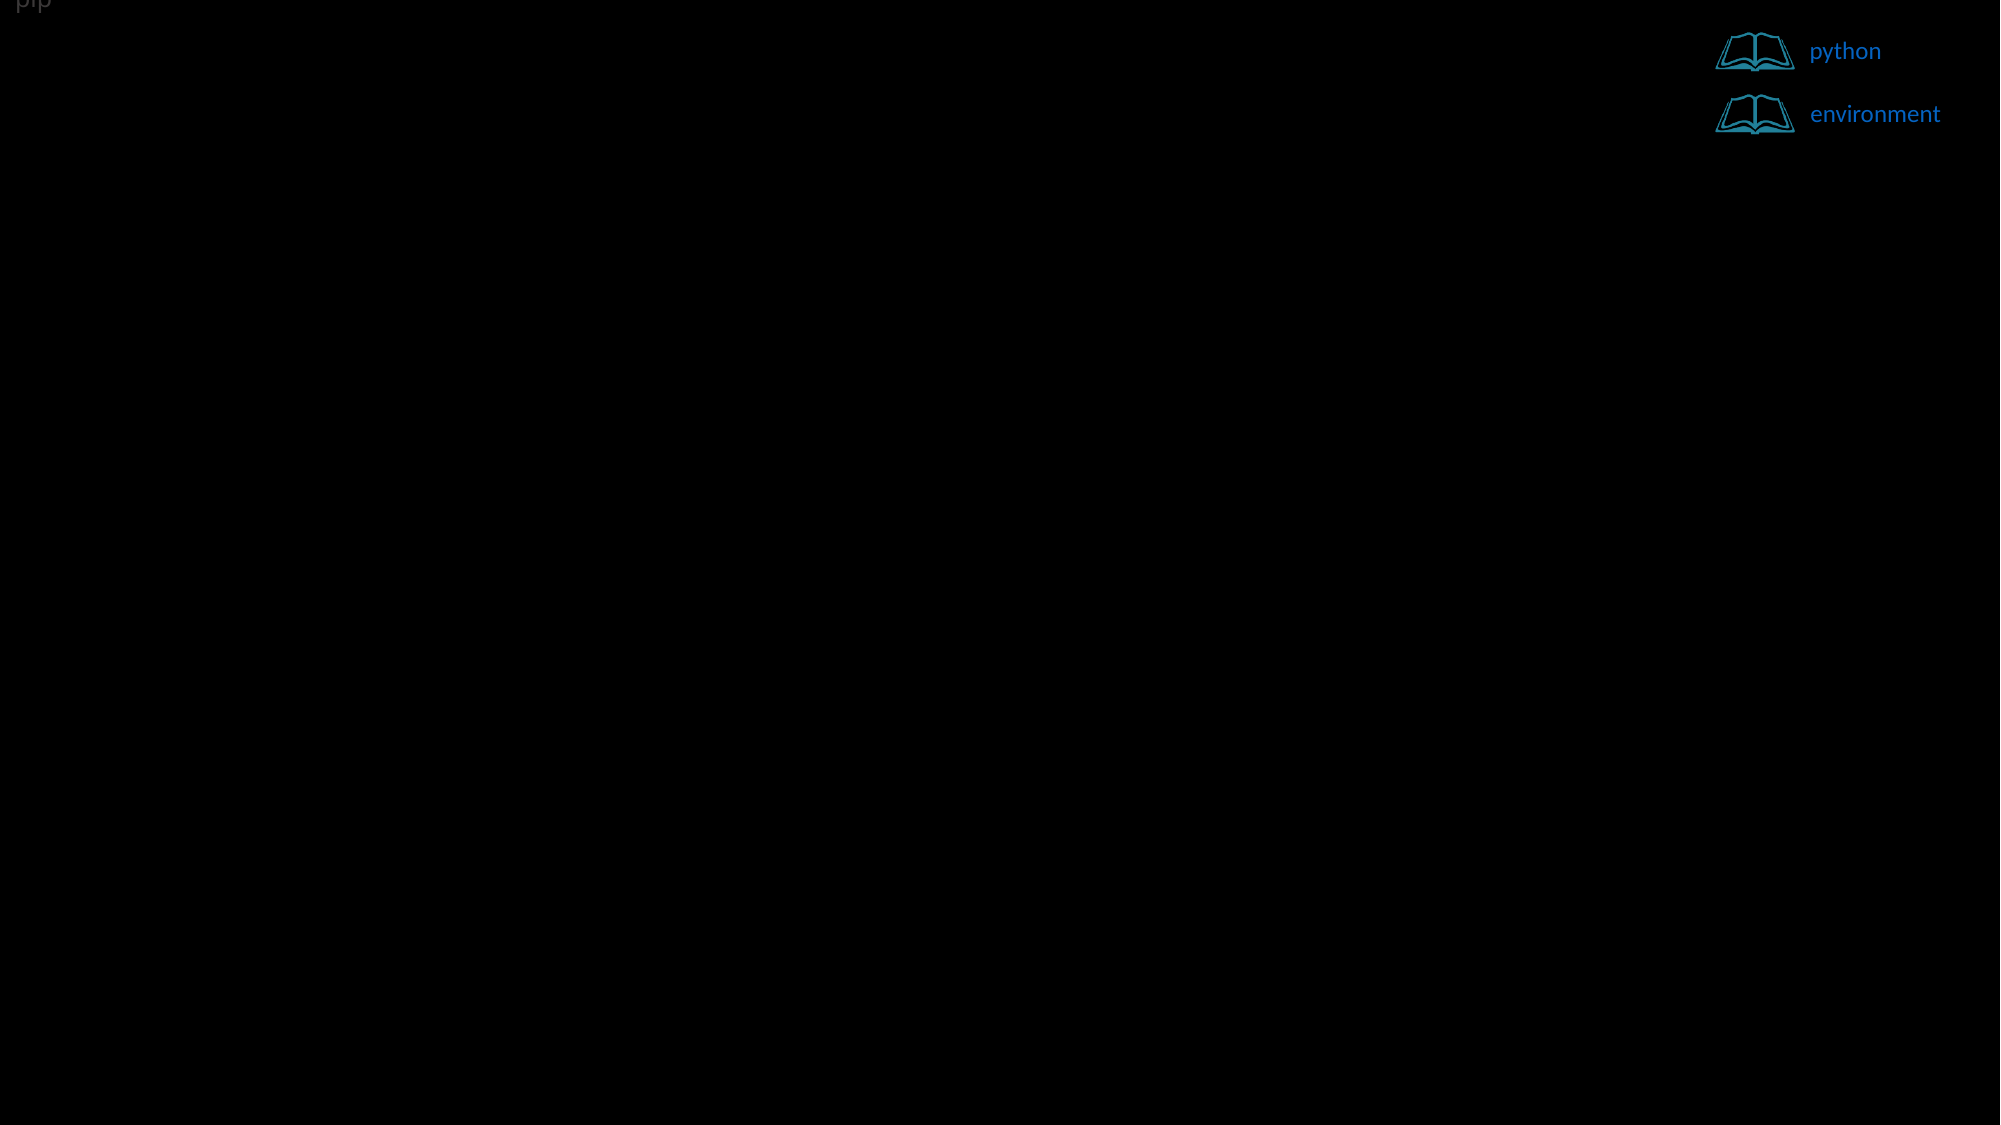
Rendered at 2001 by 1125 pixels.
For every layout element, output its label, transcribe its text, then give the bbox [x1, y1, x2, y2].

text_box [1713, 89, 1958, 137]
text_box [1713, 27, 1898, 74]
title 1. pip [0, 0, 87, 155]
